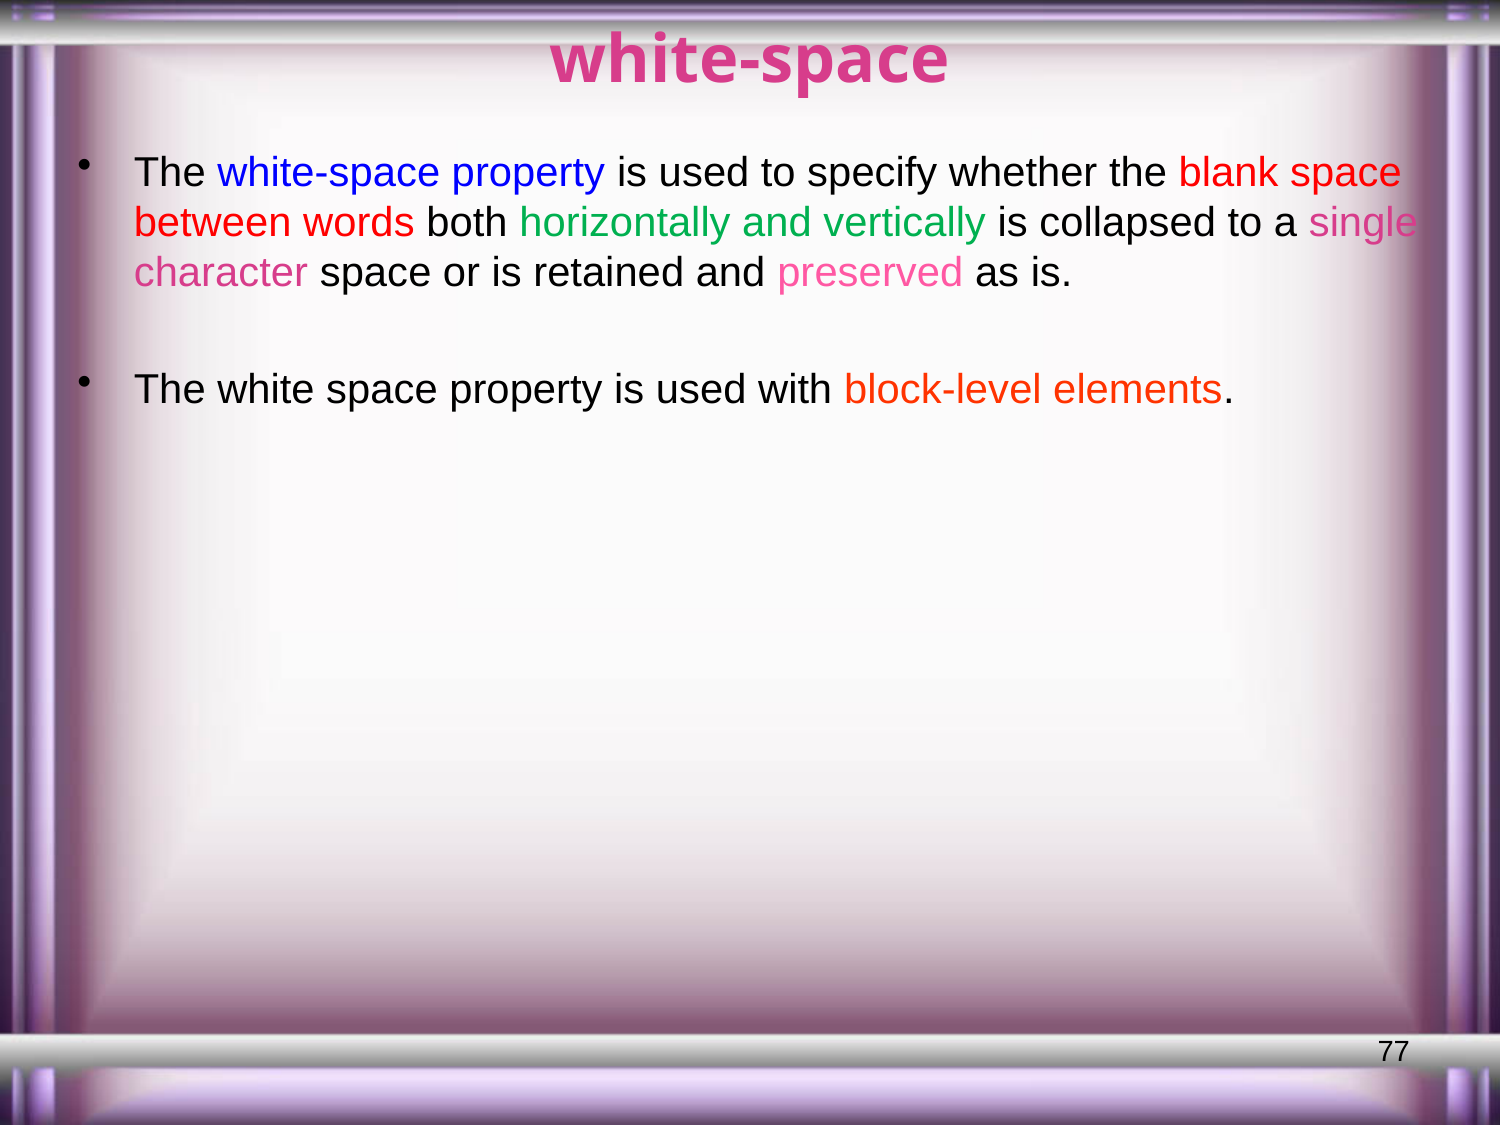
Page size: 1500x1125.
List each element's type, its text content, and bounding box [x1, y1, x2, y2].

slide_number 77 [1074, 1024, 1426, 1103]
title white-space [112, 0, 1388, 137]
picture [0, 0, 1500, 1125]
list The white-space property is used to specify whether the blank space between words both horizontally and vertically is collapsed to a single character space or is retained and preserved as is. The white space property is used with block-level elements. [62, 137, 1438, 1013]
